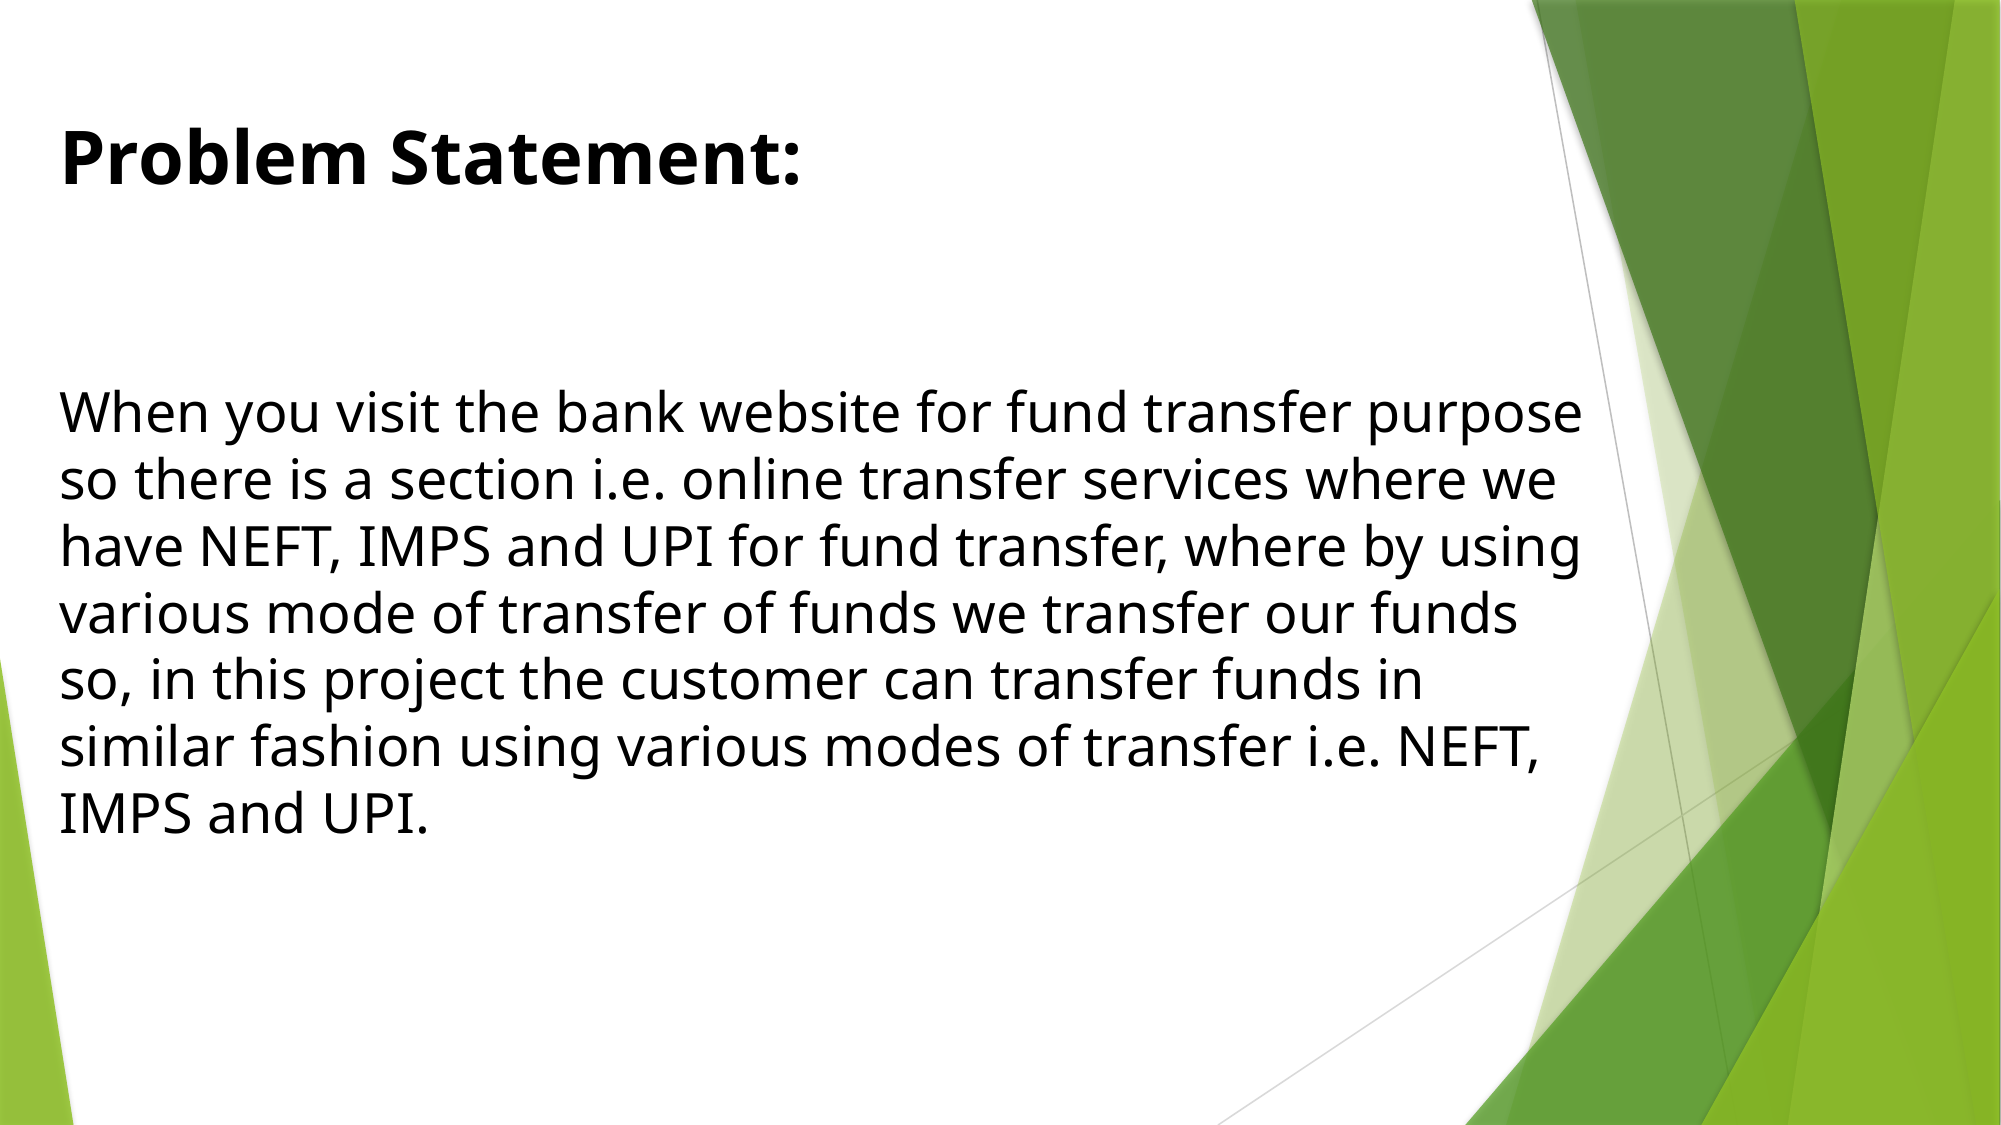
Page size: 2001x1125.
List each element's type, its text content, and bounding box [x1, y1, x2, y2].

title Problem Statement: When you visit the bank website for fund transfer purpose so there is a section i.e. online transfer services where we have NEFT, IMPS and UPI for fund transfer, where by using various mode of transfer of funds we transfer our funds so, in this project the customer can transfer funds in similar fashion using various modes of transfer i.e. NEFT, IMPS and UPI. [44, 102, 1611, 927]
